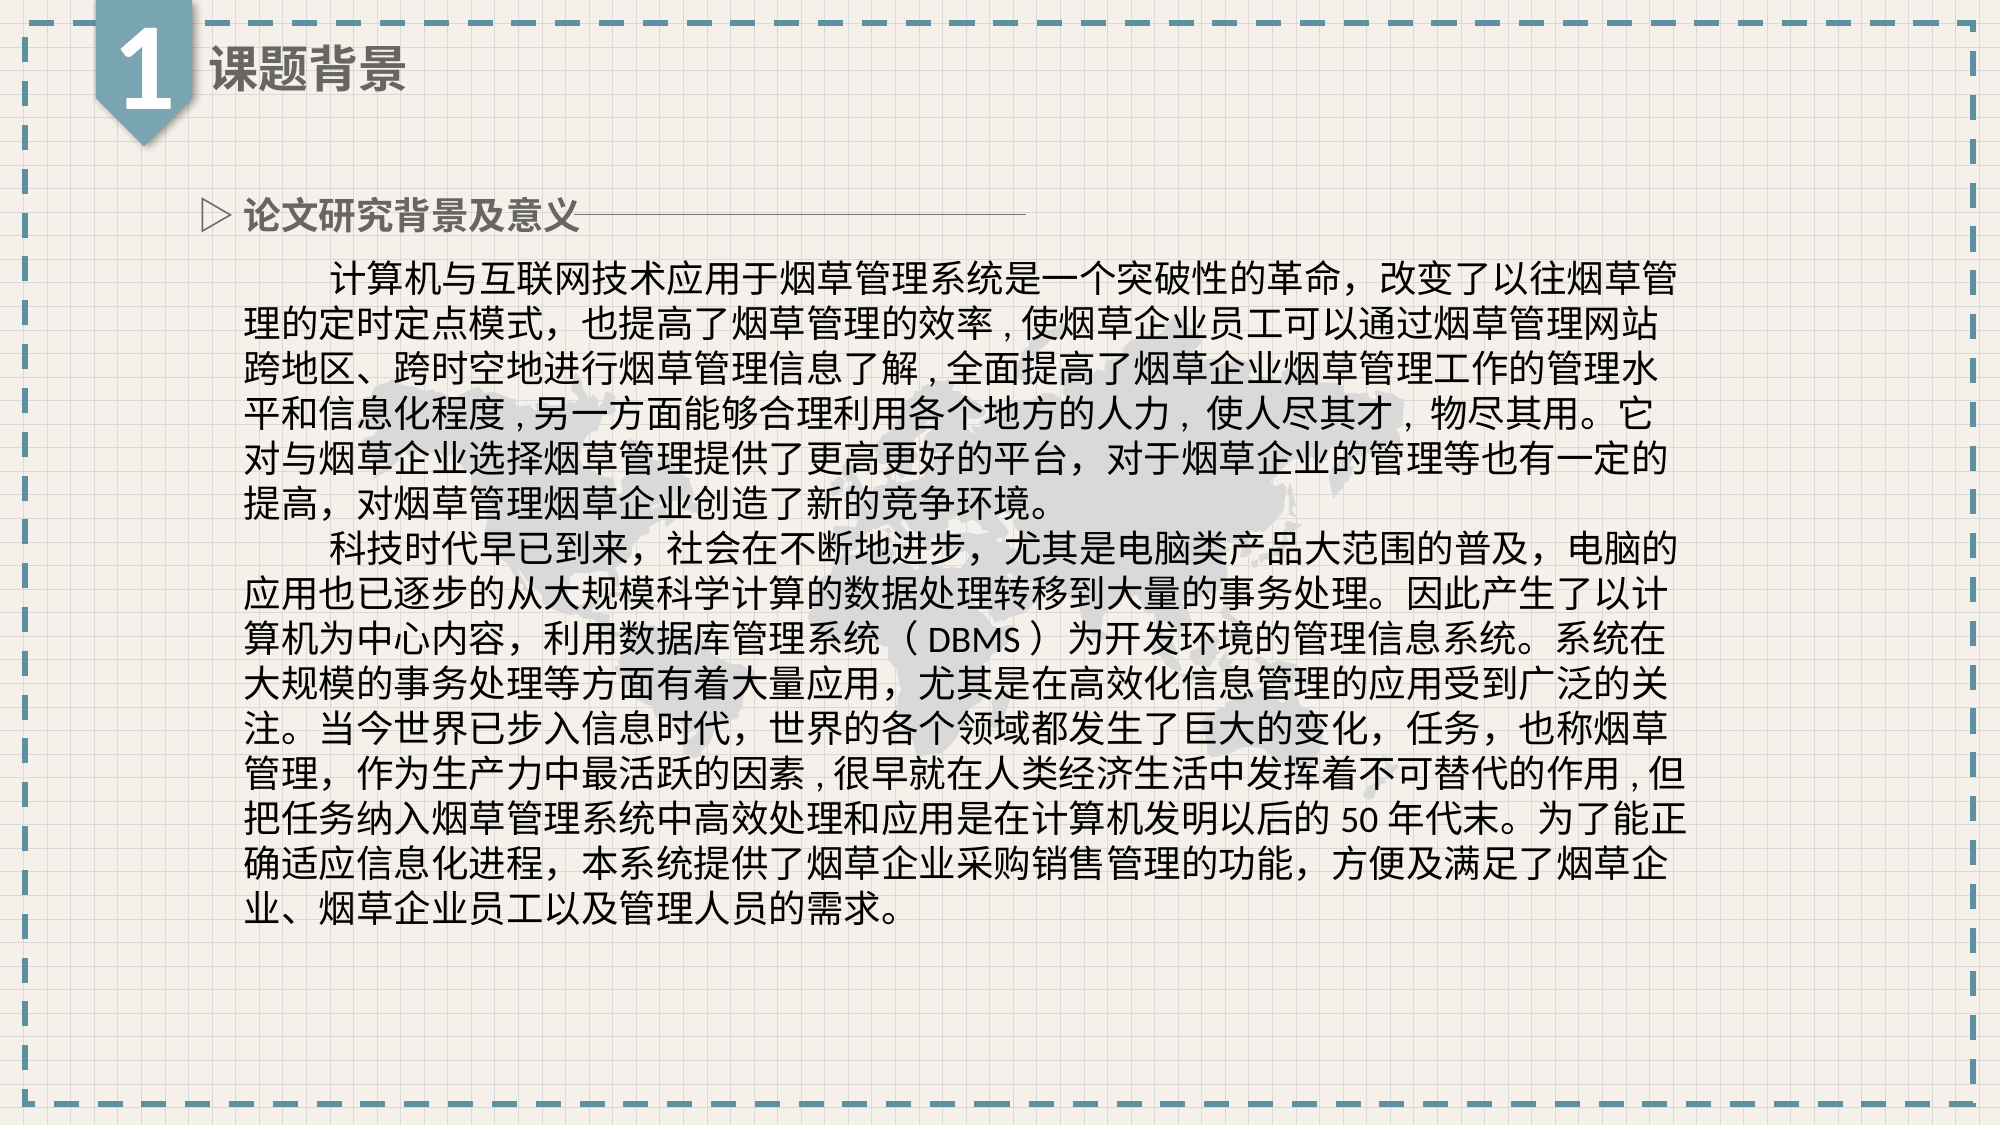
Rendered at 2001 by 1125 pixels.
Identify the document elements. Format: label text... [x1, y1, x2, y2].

text_box 课题背景 [200, 30, 424, 105]
text_box 计算机与互联网技术应用于烟草管理系统是一个突破性的革命，改变了以往烟草管理的定时定点模式，也提高了烟草管理的效率,使烟草企业员工可以通过烟草管理网站跨地区、跨时空地进行烟草管理信息了解,全面提高了烟草企业烟草管理工作的管理水平和信息化程度,另一方面能够合理利用各个地方的人力, 使人尽其才, 物尽其用。它对与烟草企业选择烟草管理提供了更高更好的平台，对于烟草企业的管理等也有一定的提高，对烟草管理烟草企业创造了新的竞争环境。 科技时代早已到来，社会在不断地进步，尤其是电脑类产品大范围的普及，电脑的应用也已逐步的从大规模科学计算的数据处理转移到大量的事务处理。因此产生了以计算机为中心内容，利用数据库管理系统（DBMS）为开发环境的管理信息系统。系统在大规模的事务处理等方面有着大量应用，尤其是在高效化信息管理的应用受到广泛的关注。当今世界已步入信息时代，世界的各个领域都发生了巨大的变化，任务，也称烟草管理，作为生产力中最活跃的因素,很早就在人类经济生活中发挥着不可替代的作用,但把任务纳入烟草管理系统中高效处理和应用是在计算机发明以后的50年代末。为了能正确适应信息化进程，本系统提供了烟草企业采购销售管理的功能，方便及满足了烟草企业、烟草企业员工以及管理人员的需求。 [229, 247, 1705, 938]
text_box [355, 318, 1404, 799]
text_box ▷论文研究背景及意义 [157, 184, 596, 245]
text_box [138, 142, 150, 148]
text_box 1 [97, 0, 191, 142]
